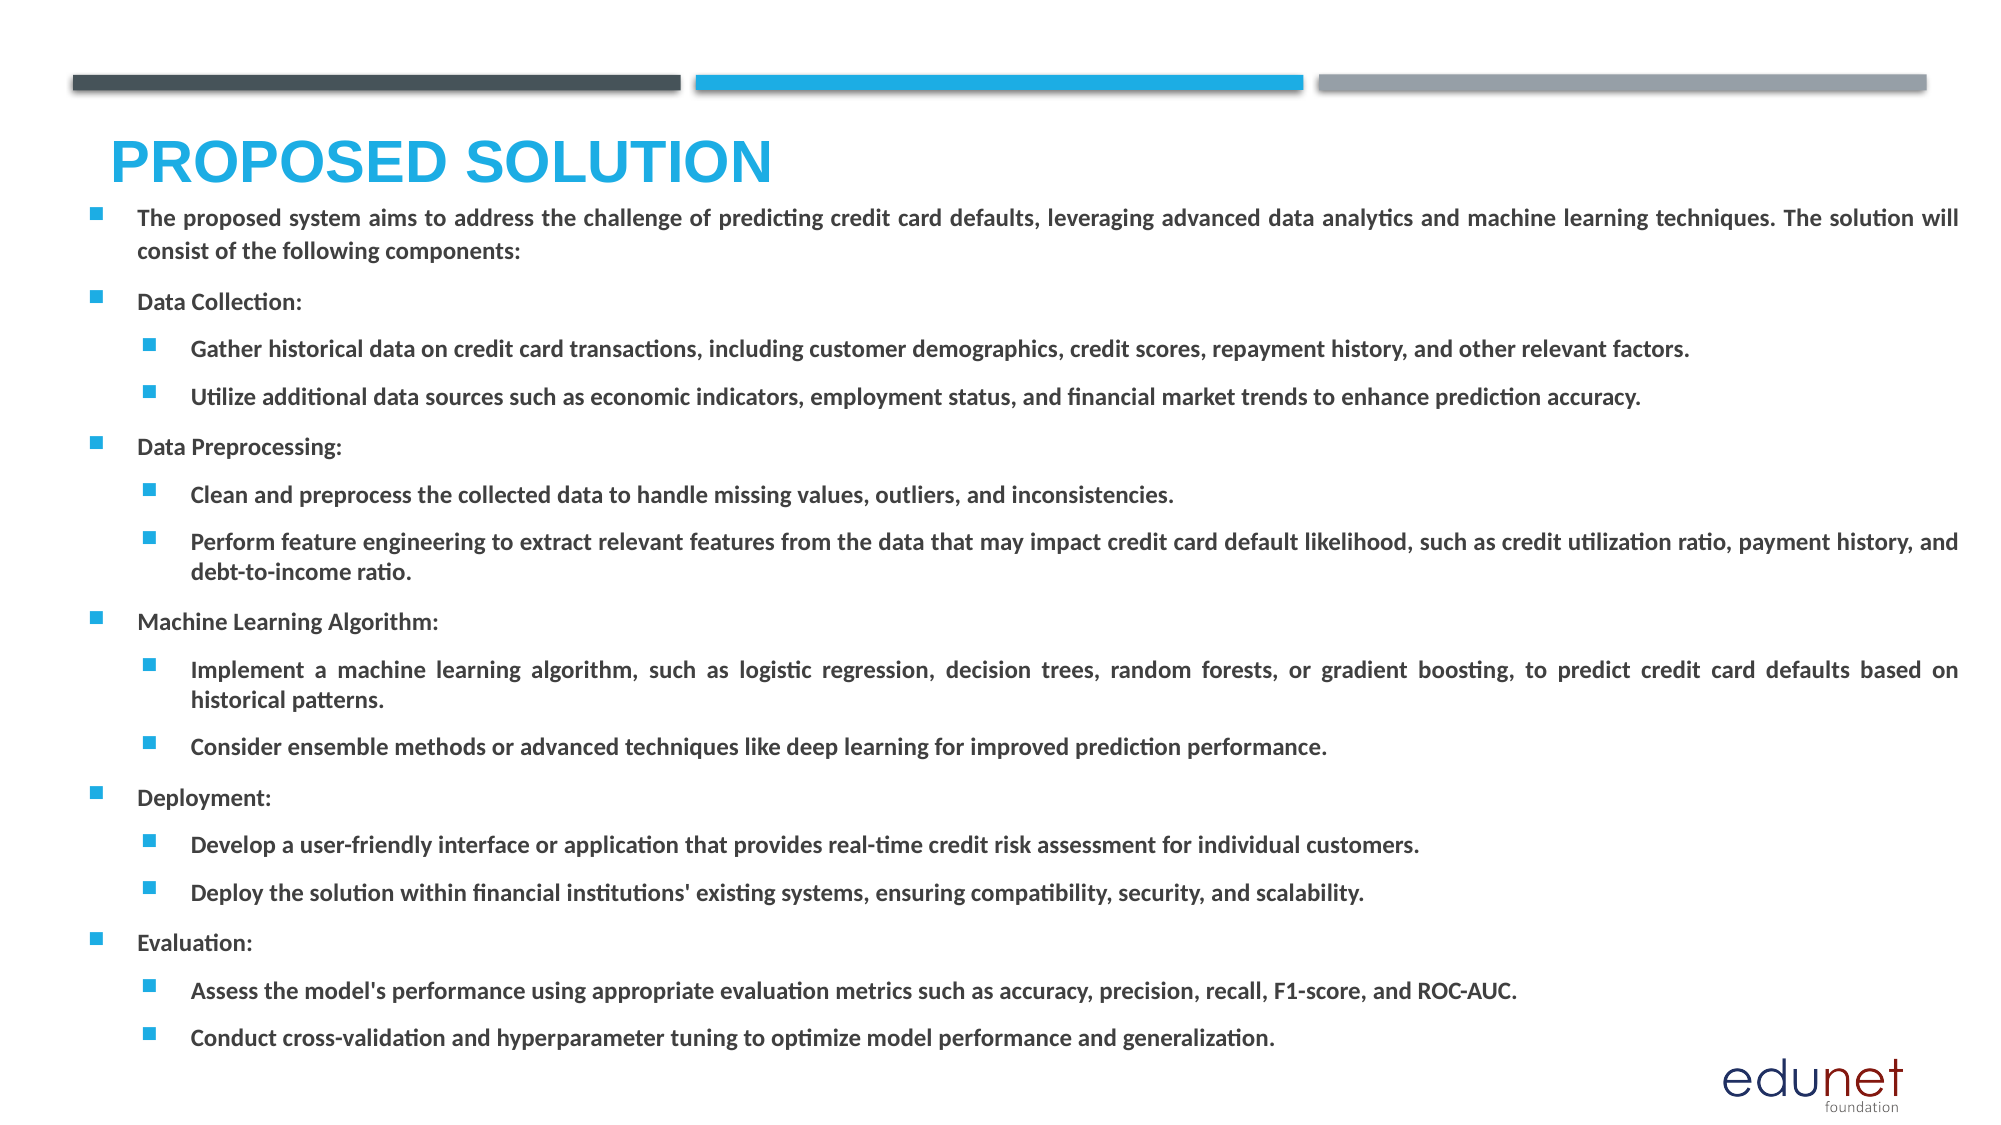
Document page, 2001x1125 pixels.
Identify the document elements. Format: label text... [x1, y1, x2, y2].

title Proposed Solution [95, 115, 1905, 178]
list The proposed system aims to address the challenge of predicting credit card defaults, leveraging advanced data analytics and machine learning techniques. The solution will consist of the following components: Data Collection: Gather historical data on credit card transactions, including customer demographics, credit scores, repayment history, and other relevant factors. Utilize additional data sources such as economic indicators, employment status, and financial market trends to enhance prediction accuracy. Data Preprocessing: Clean and preprocess the collected data to handle missing values, outliers, and inconsistencies. Perform feature engineering to extract relevant features from the data that may impact credit card default likelihood, such as credit utilization ratio, payment history, and debt-to-income ratio. Machine Learning Algorithm: Implement a machine learning algorithm, such as logistic regression, decision trees, random forests, or gradient boosting, to predict credit card defaults based on historical patterns. Consider ensemble methods or advanced techniques like deep learning for improved prediction performance. Deployment: Develop a user-friendly interface or application that provides real-time credit risk assessment for individual customers. Deploy the solution within financial institutions' existing systems, ensuring compatibility, security, and scalability. Evaluation: Assess the model's performance using appropriate evaluation metrics such as accuracy, precision, recall, F1-score, and ROC-AUC. Conduct cross-validation and hyperparameter tuning to optimize model performance and generalization. [72, 178, 1978, 1091]
picture [1719, 1091, 1905, 1116]
